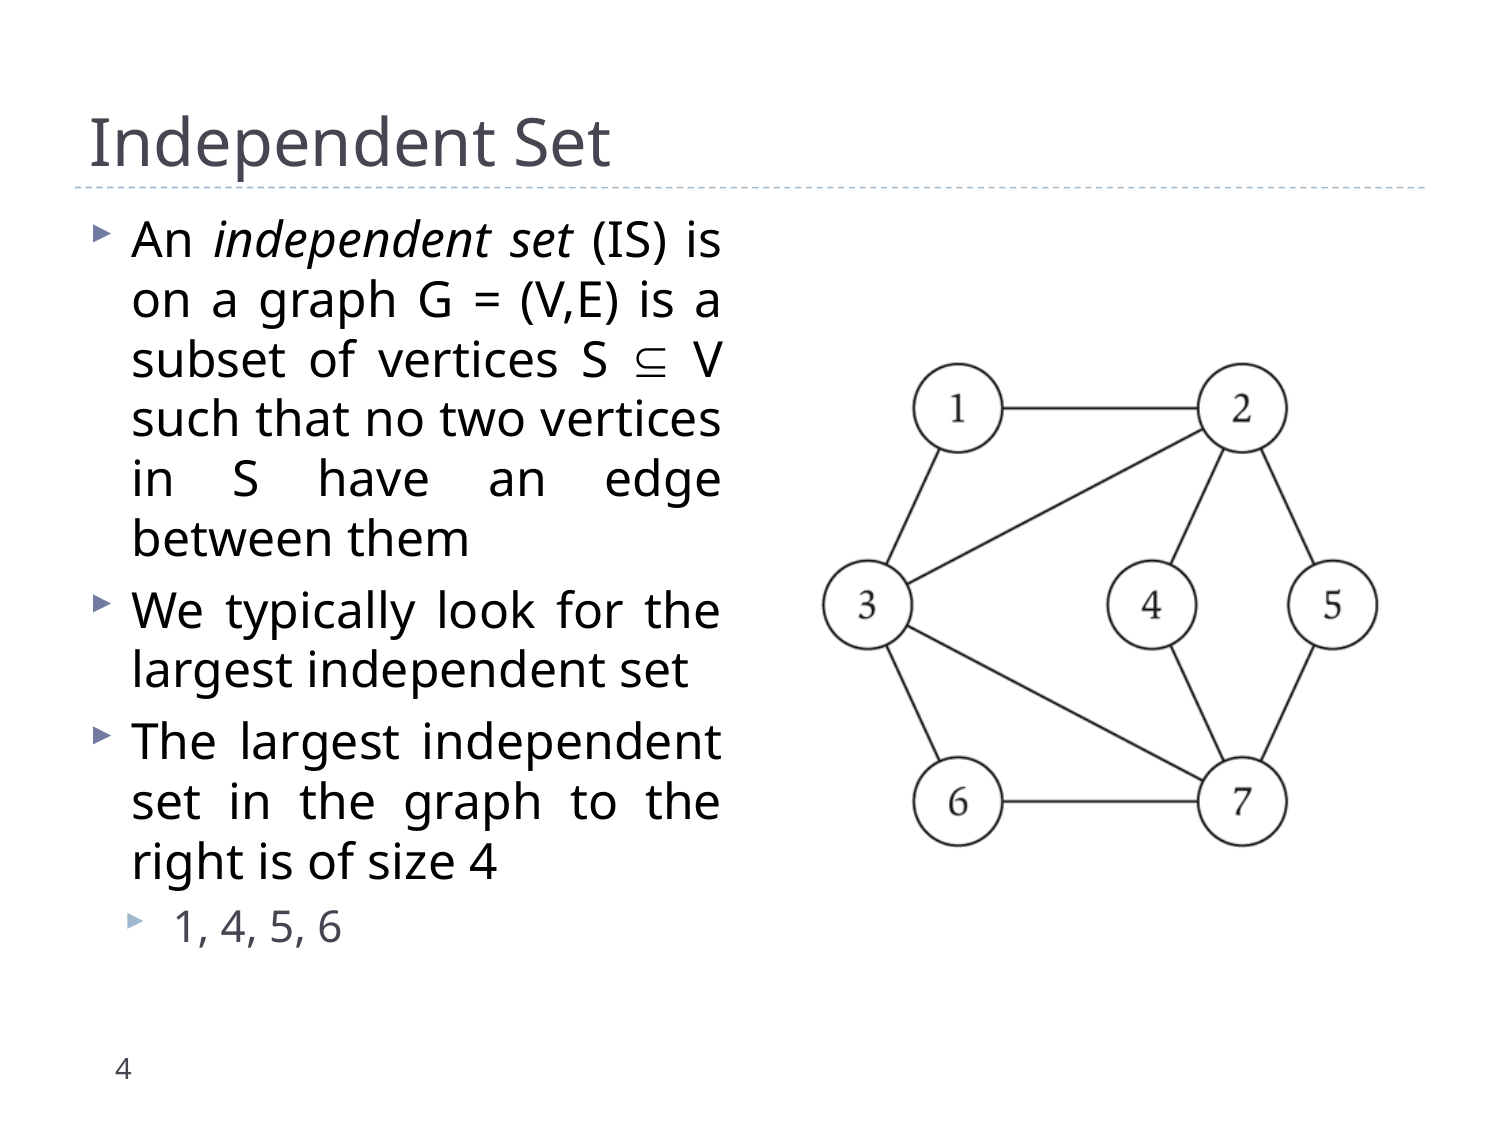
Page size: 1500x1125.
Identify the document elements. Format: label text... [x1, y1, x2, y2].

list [759, 313, 1424, 895]
title Independent Set [75, 37, 1425, 188]
list An independent set (IS) is on a graph G = (V,E) is a subset of vertices S  V such that no two vertices in S have an edge between them We typically look for the largest independent set The largest independent set in the graph to the right is of size 4 1, 4, 5, 6 [75, 200, 738, 1010]
slide_number 4 [100, 1042, 426, 1103]
